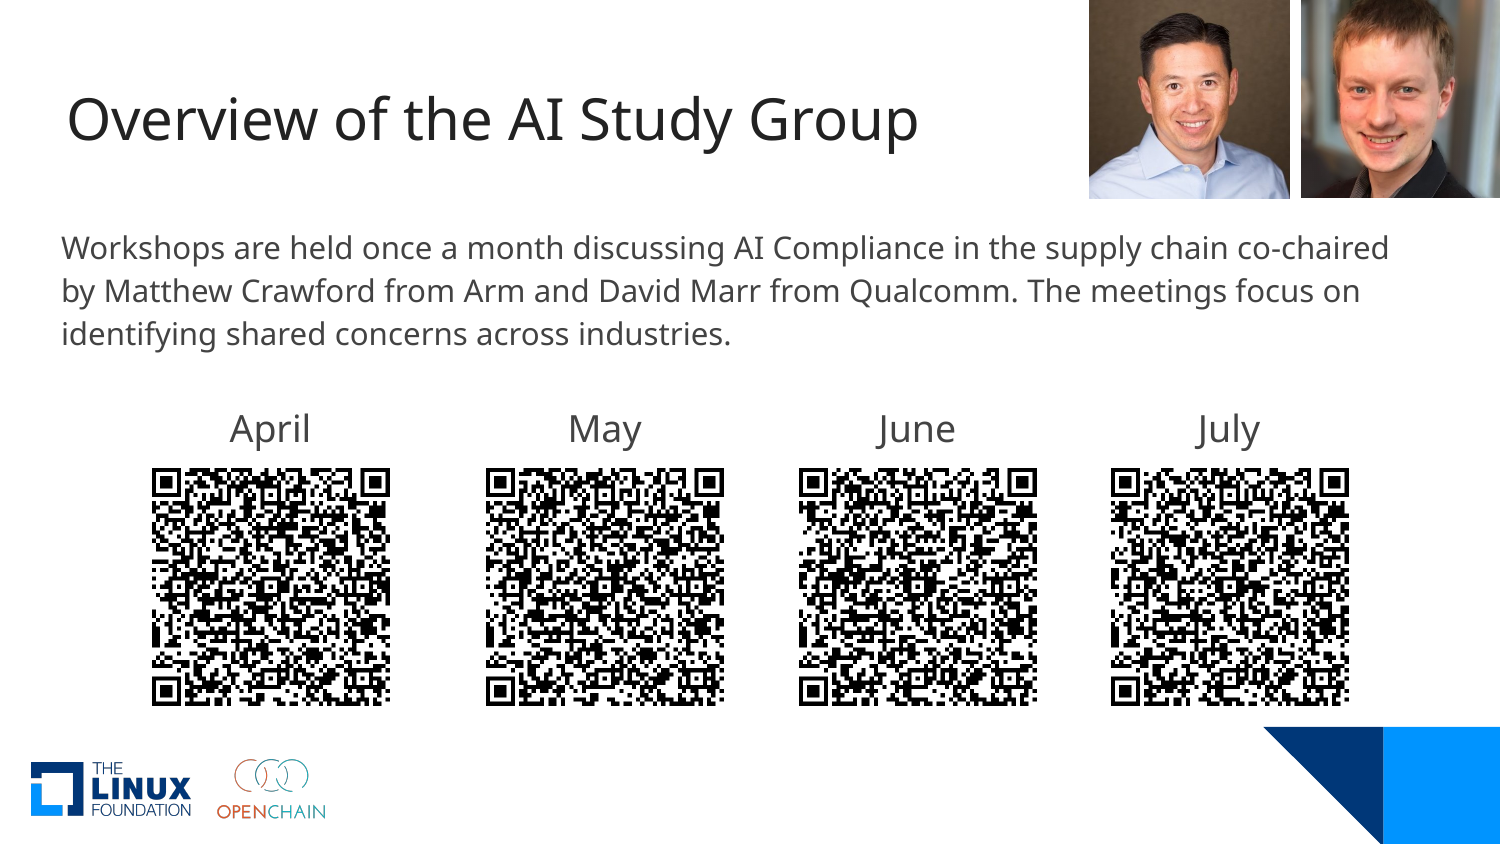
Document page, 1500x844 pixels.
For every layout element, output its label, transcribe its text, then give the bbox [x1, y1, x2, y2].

picture [215, 757, 327, 821]
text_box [122, 389, 1378, 717]
picture [1089, 0, 1290, 200]
title Overview of the AI Study Group [51, 67, 1084, 167]
picture [1301, 0, 1500, 199]
picture [31, 762, 191, 816]
list Workshops are held once a month discussing AI Compliance in the supply chain co-chaired by Matthew Crawford from Arm and David Marr from Qualcomm. The meetings focus on identifying shared concerns across industries. [46, 207, 1444, 756]
